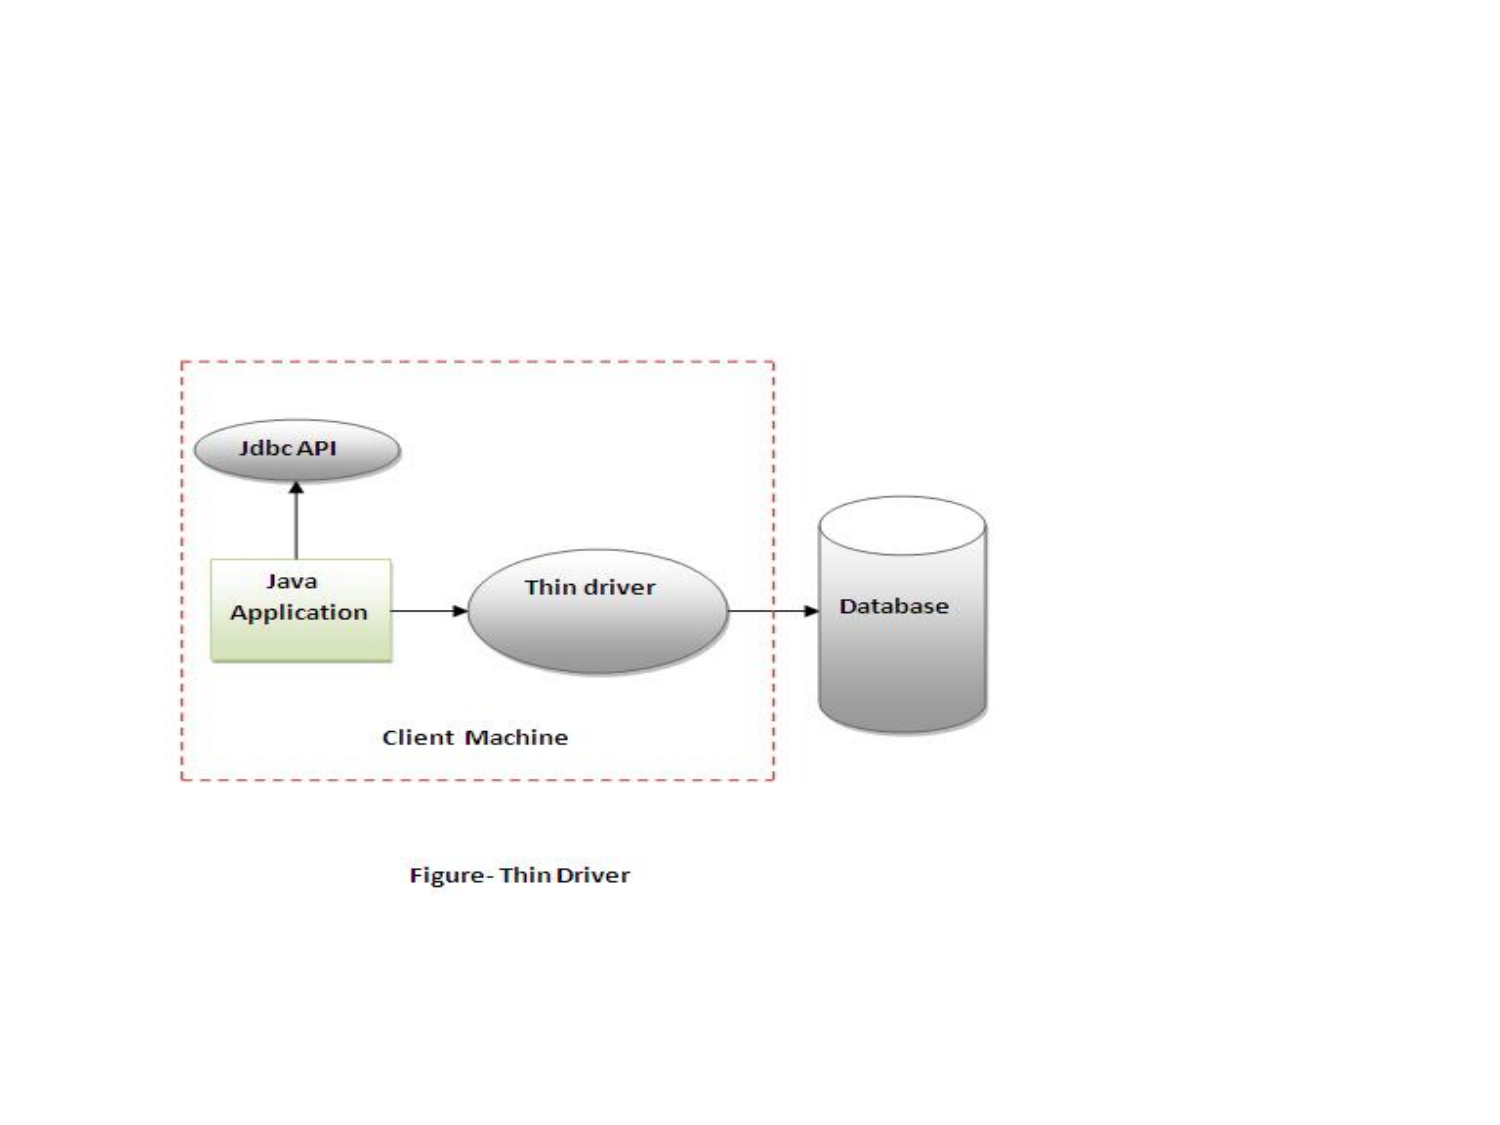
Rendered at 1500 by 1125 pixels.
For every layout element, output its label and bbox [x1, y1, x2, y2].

list [149, 306, 1151, 961]
